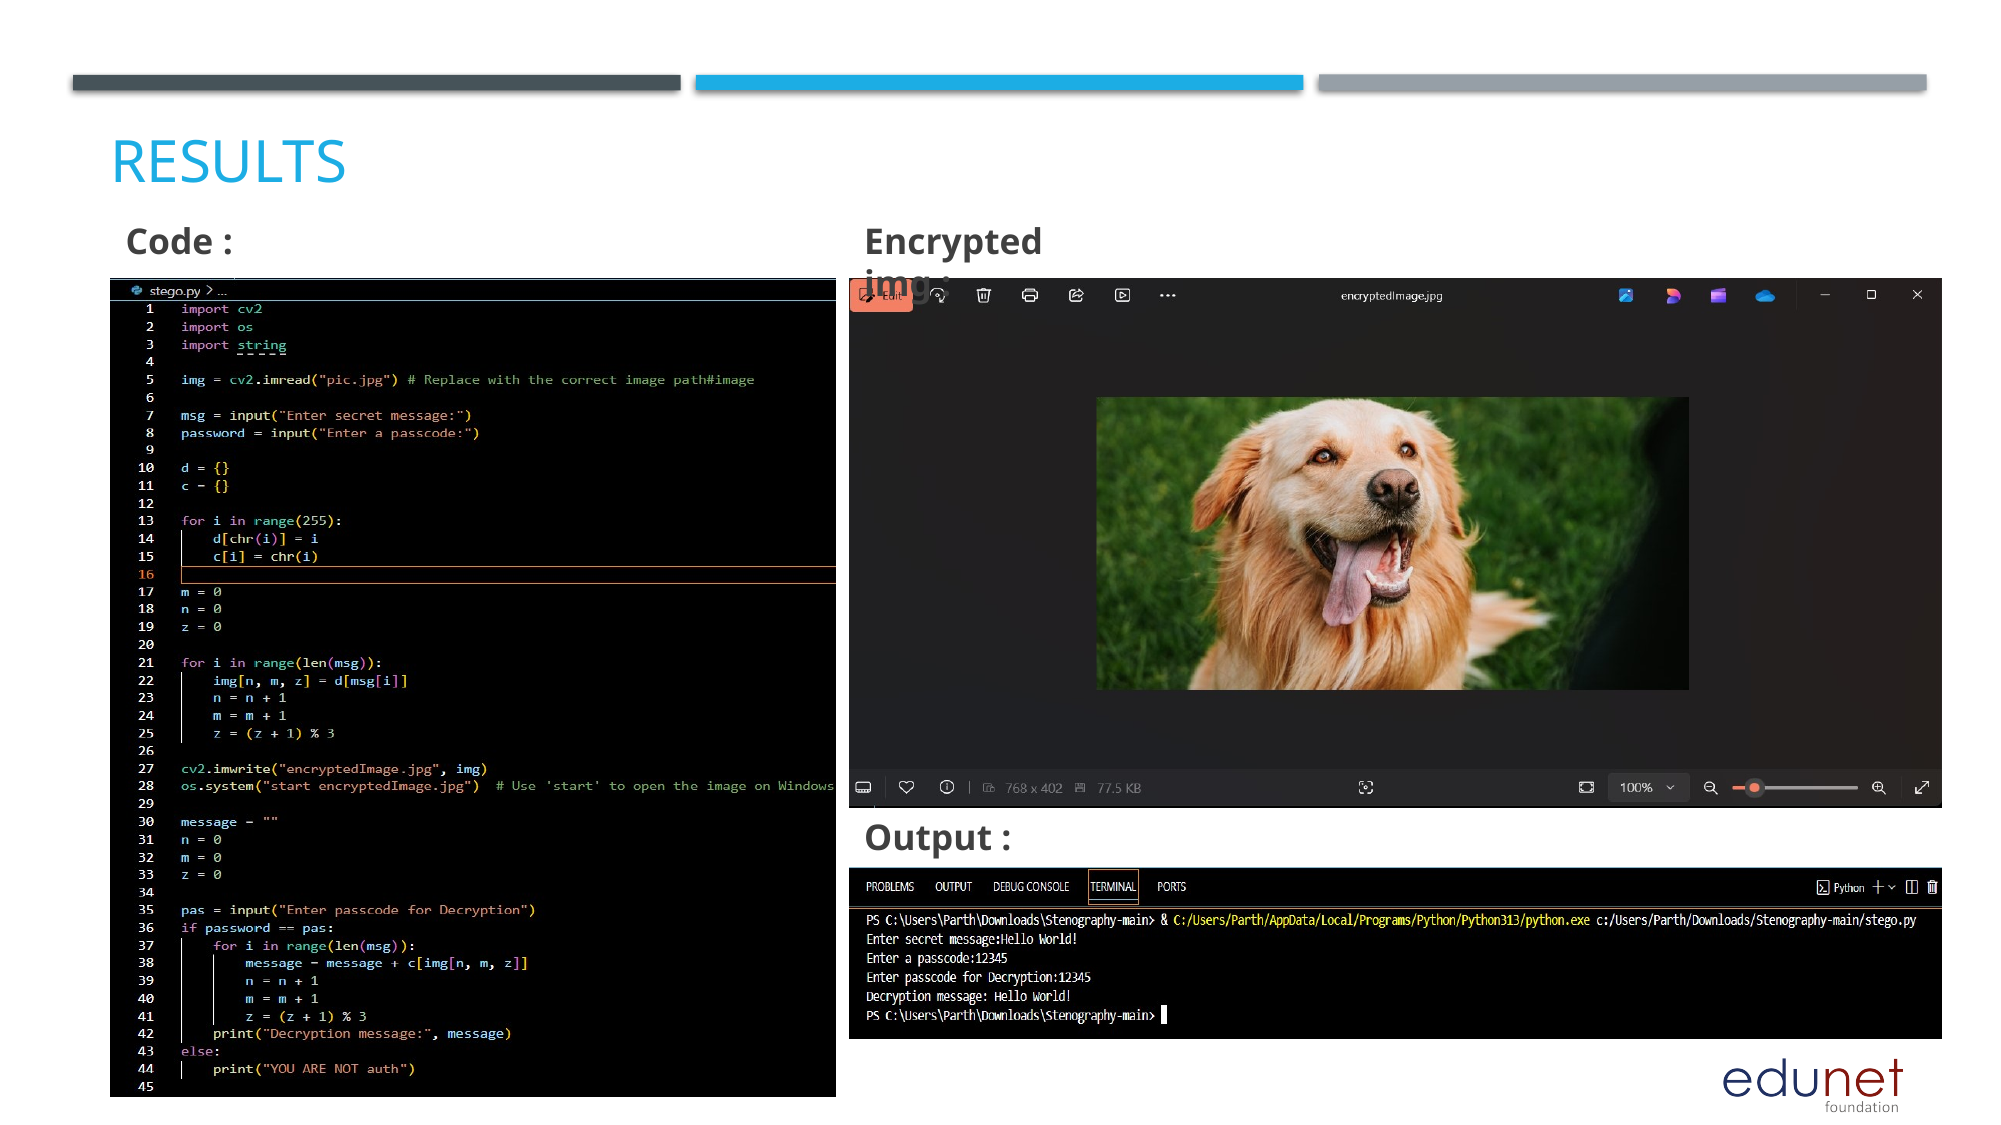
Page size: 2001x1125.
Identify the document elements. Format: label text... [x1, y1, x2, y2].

picture [848, 867, 1943, 1040]
title Results [95, 115, 1905, 203]
text_box Encrypted img : [849, 211, 1115, 277]
picture [110, 278, 836, 1098]
picture [1719, 1056, 1905, 1116]
picture [848, 278, 1943, 809]
text_box Output : [849, 819, 1115, 866]
text_box Code : [110, 211, 376, 269]
